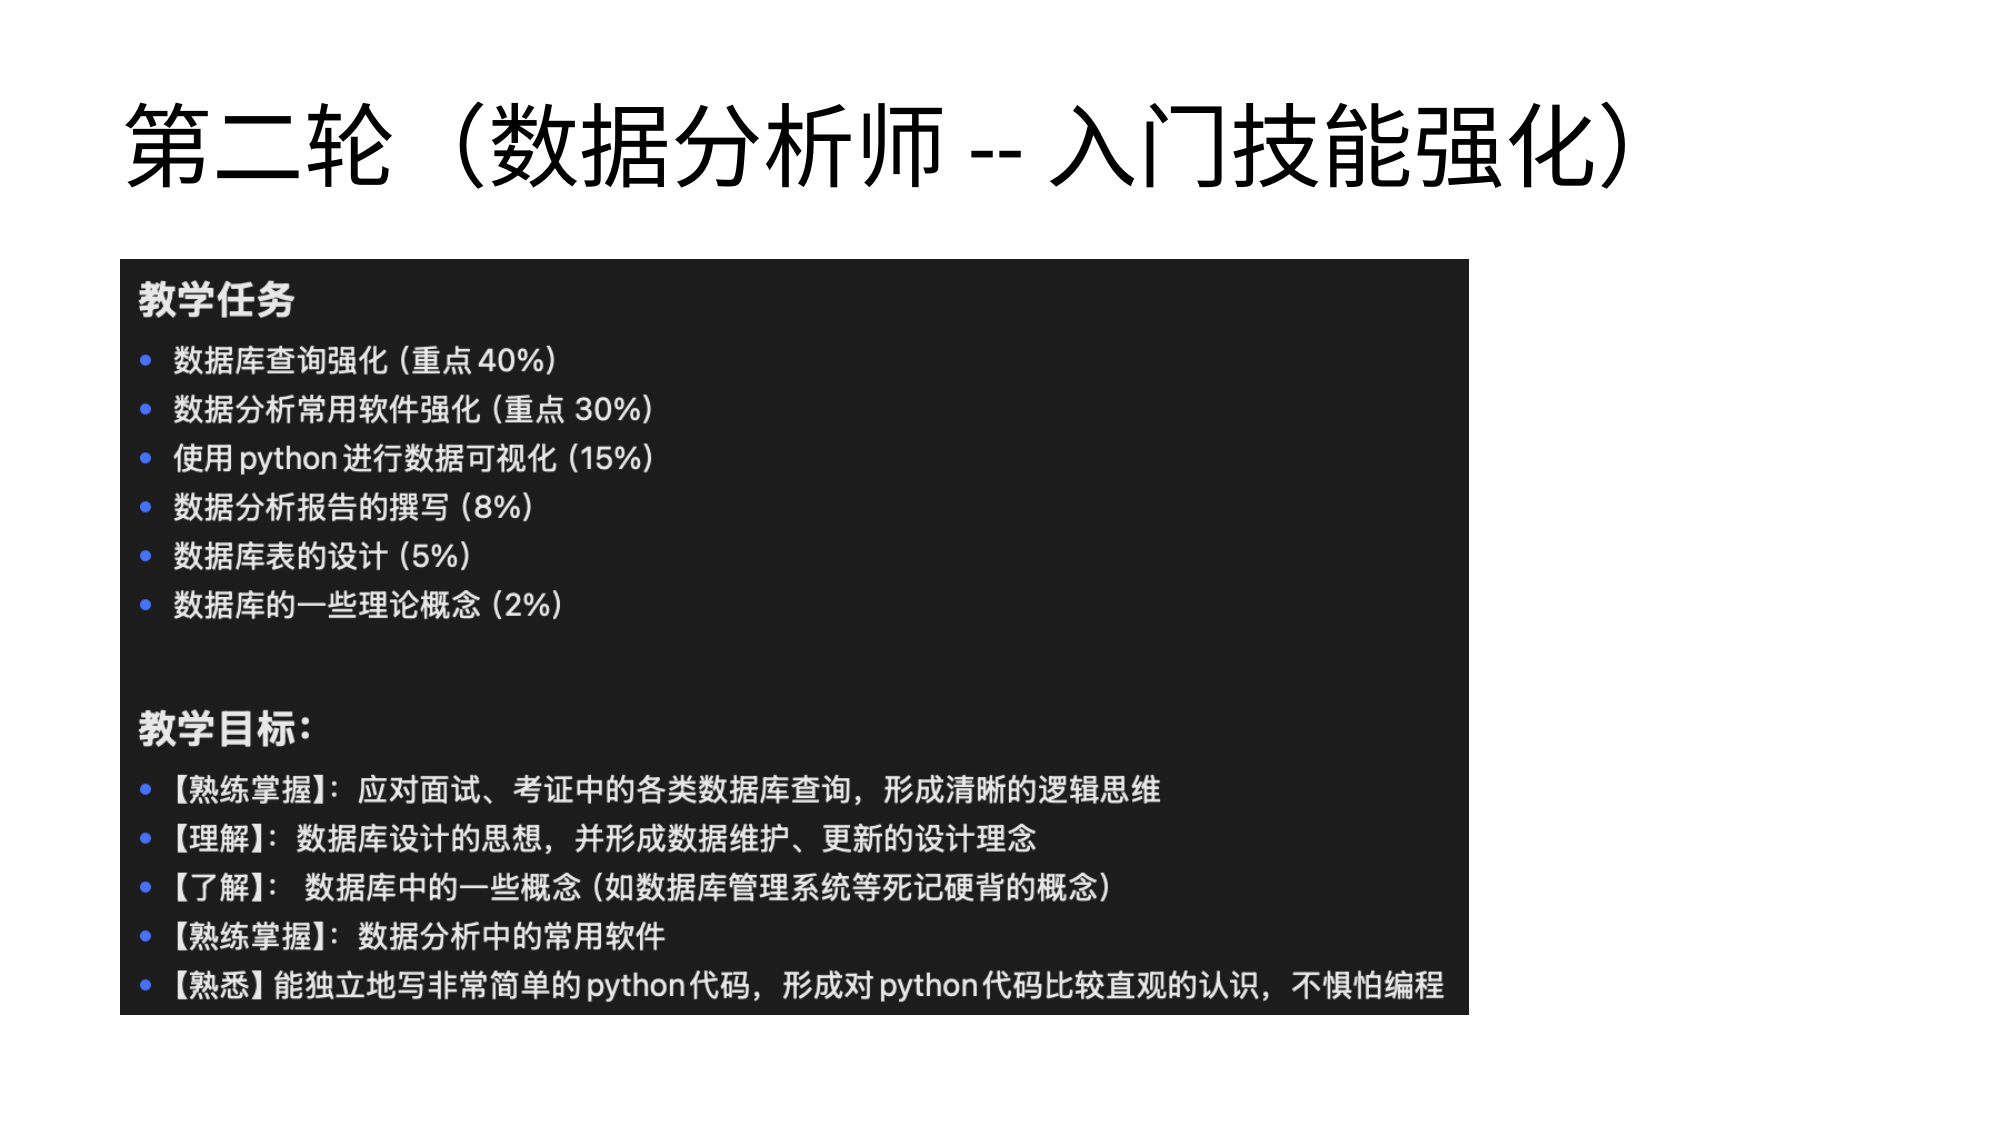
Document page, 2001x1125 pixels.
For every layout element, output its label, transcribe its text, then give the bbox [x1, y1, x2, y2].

title 第二轮（数据分析师--入门技能强化） [106, 42, 1832, 260]
picture [120, 259, 1469, 1016]
